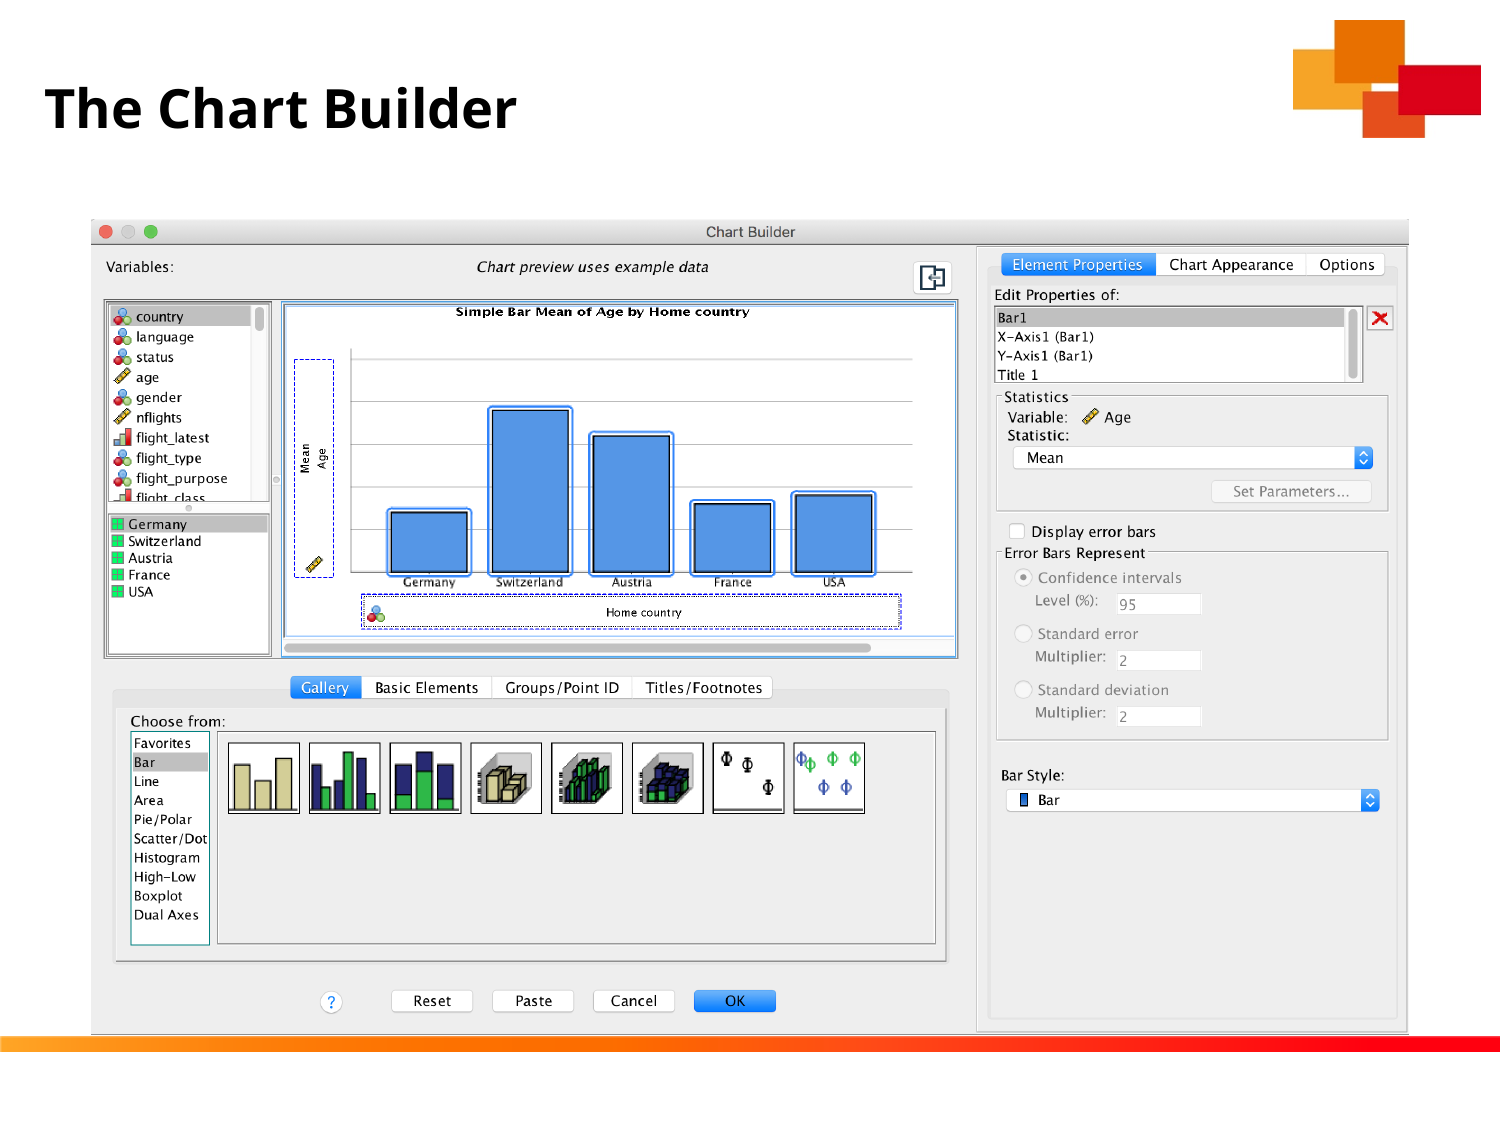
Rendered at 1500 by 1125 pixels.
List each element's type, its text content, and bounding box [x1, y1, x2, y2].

picture [1471, 20, 1481, 138]
picture [0, 1036, 1500, 1052]
title The Chart Builder [29, 20, 1471, 209]
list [91, 219, 1409, 1036]
